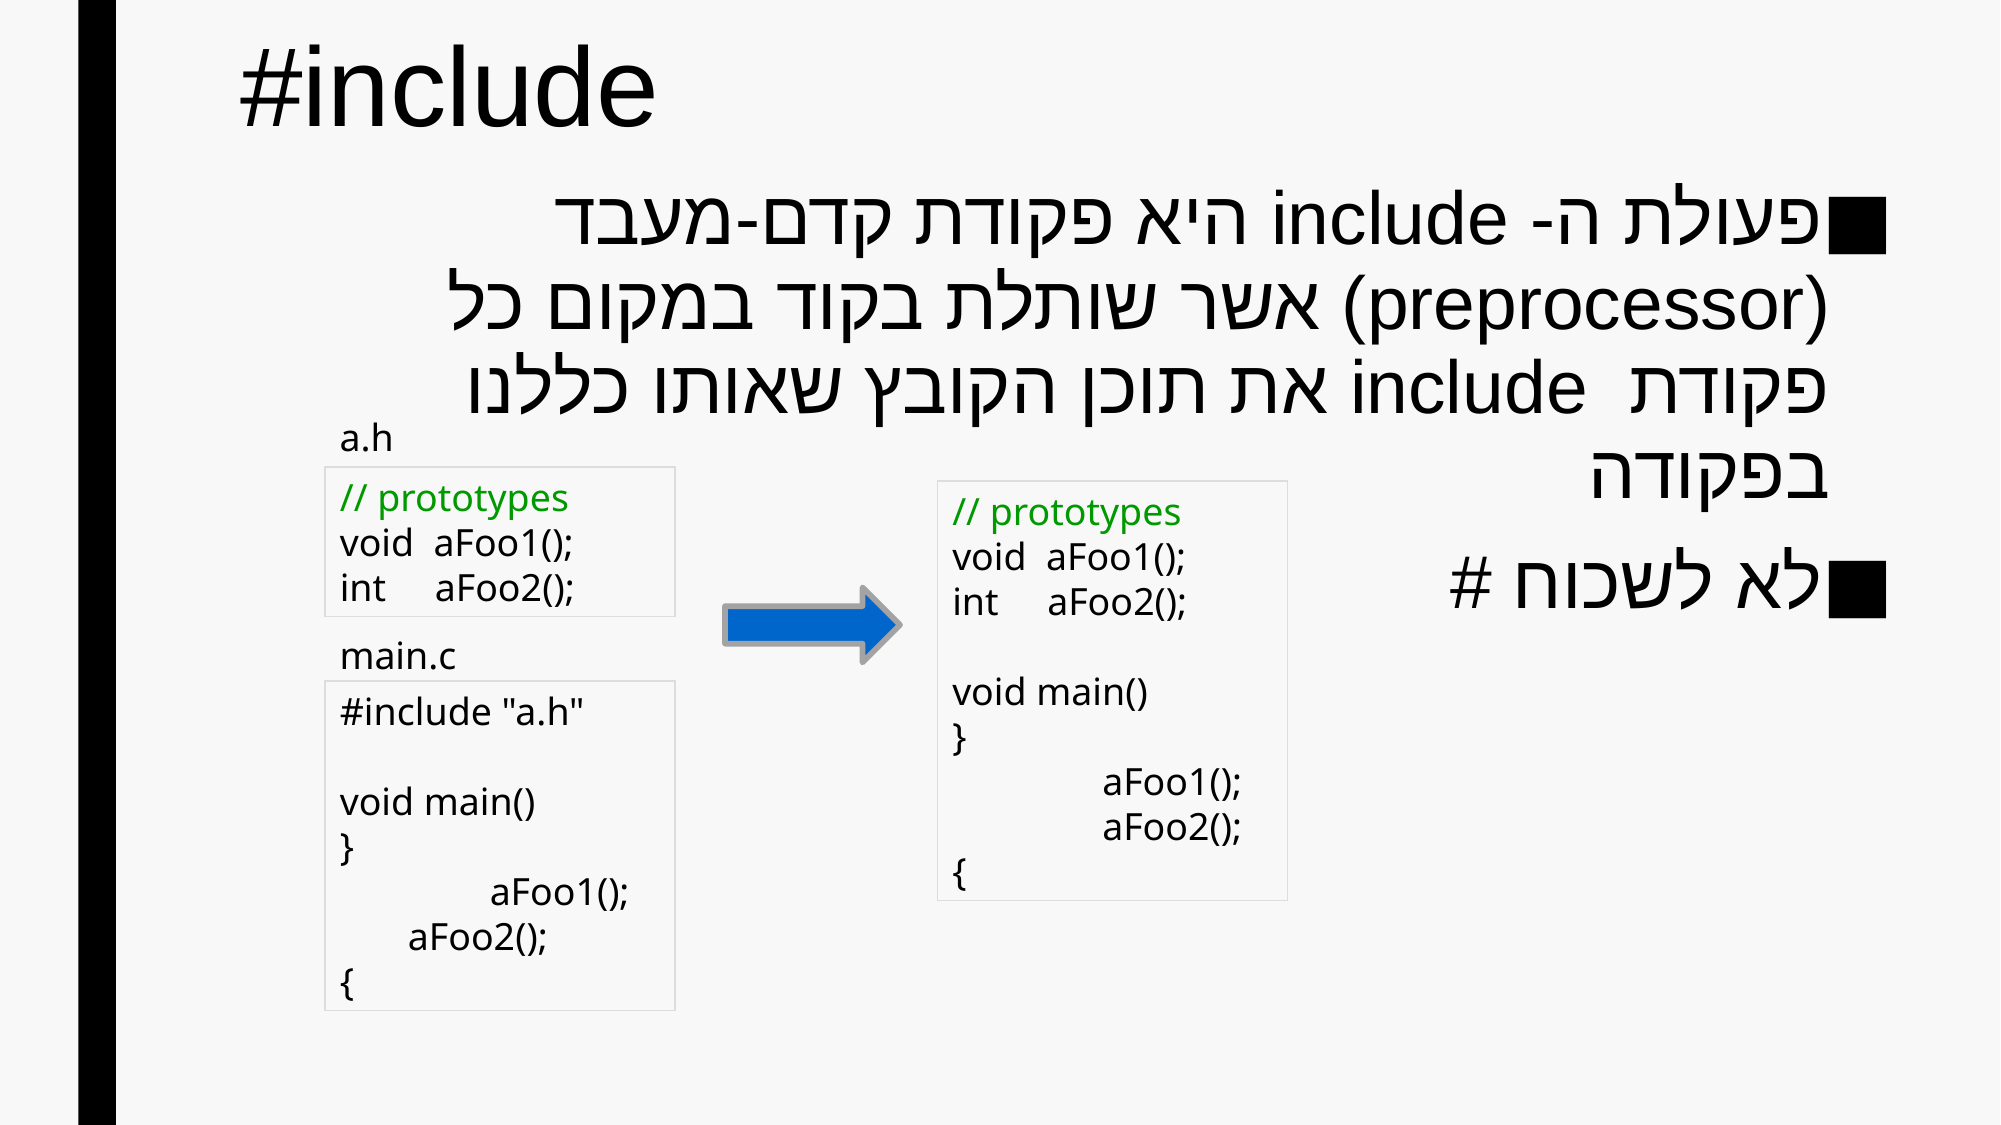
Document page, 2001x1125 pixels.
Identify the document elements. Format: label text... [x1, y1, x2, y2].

text_box // prototypes void aFoo1(); int aFoo2(); [324, 466, 675, 617]
list פעולת ה- include היא פקודת קדם-מעבד (preprocessor) אשר שותלת בקוד במקום כל פקודת include את תוכן הקובץ שאותו כללנו בפקודה לא לשכוח # [225, 169, 1908, 1125]
text_box main.c [324, 624, 563, 685]
text_box #include "a.h" void main() } aFoo1(); aFoo2(); { [324, 680, 675, 1011]
text_box [722, 584, 903, 666]
text_box a.h [324, 406, 563, 466]
title #include [225, 22, 1908, 169]
text_box // prototypes void aFoo1(); int aFoo2(); void main() } aFoo1(); aFoo2(); { [937, 480, 1288, 901]
